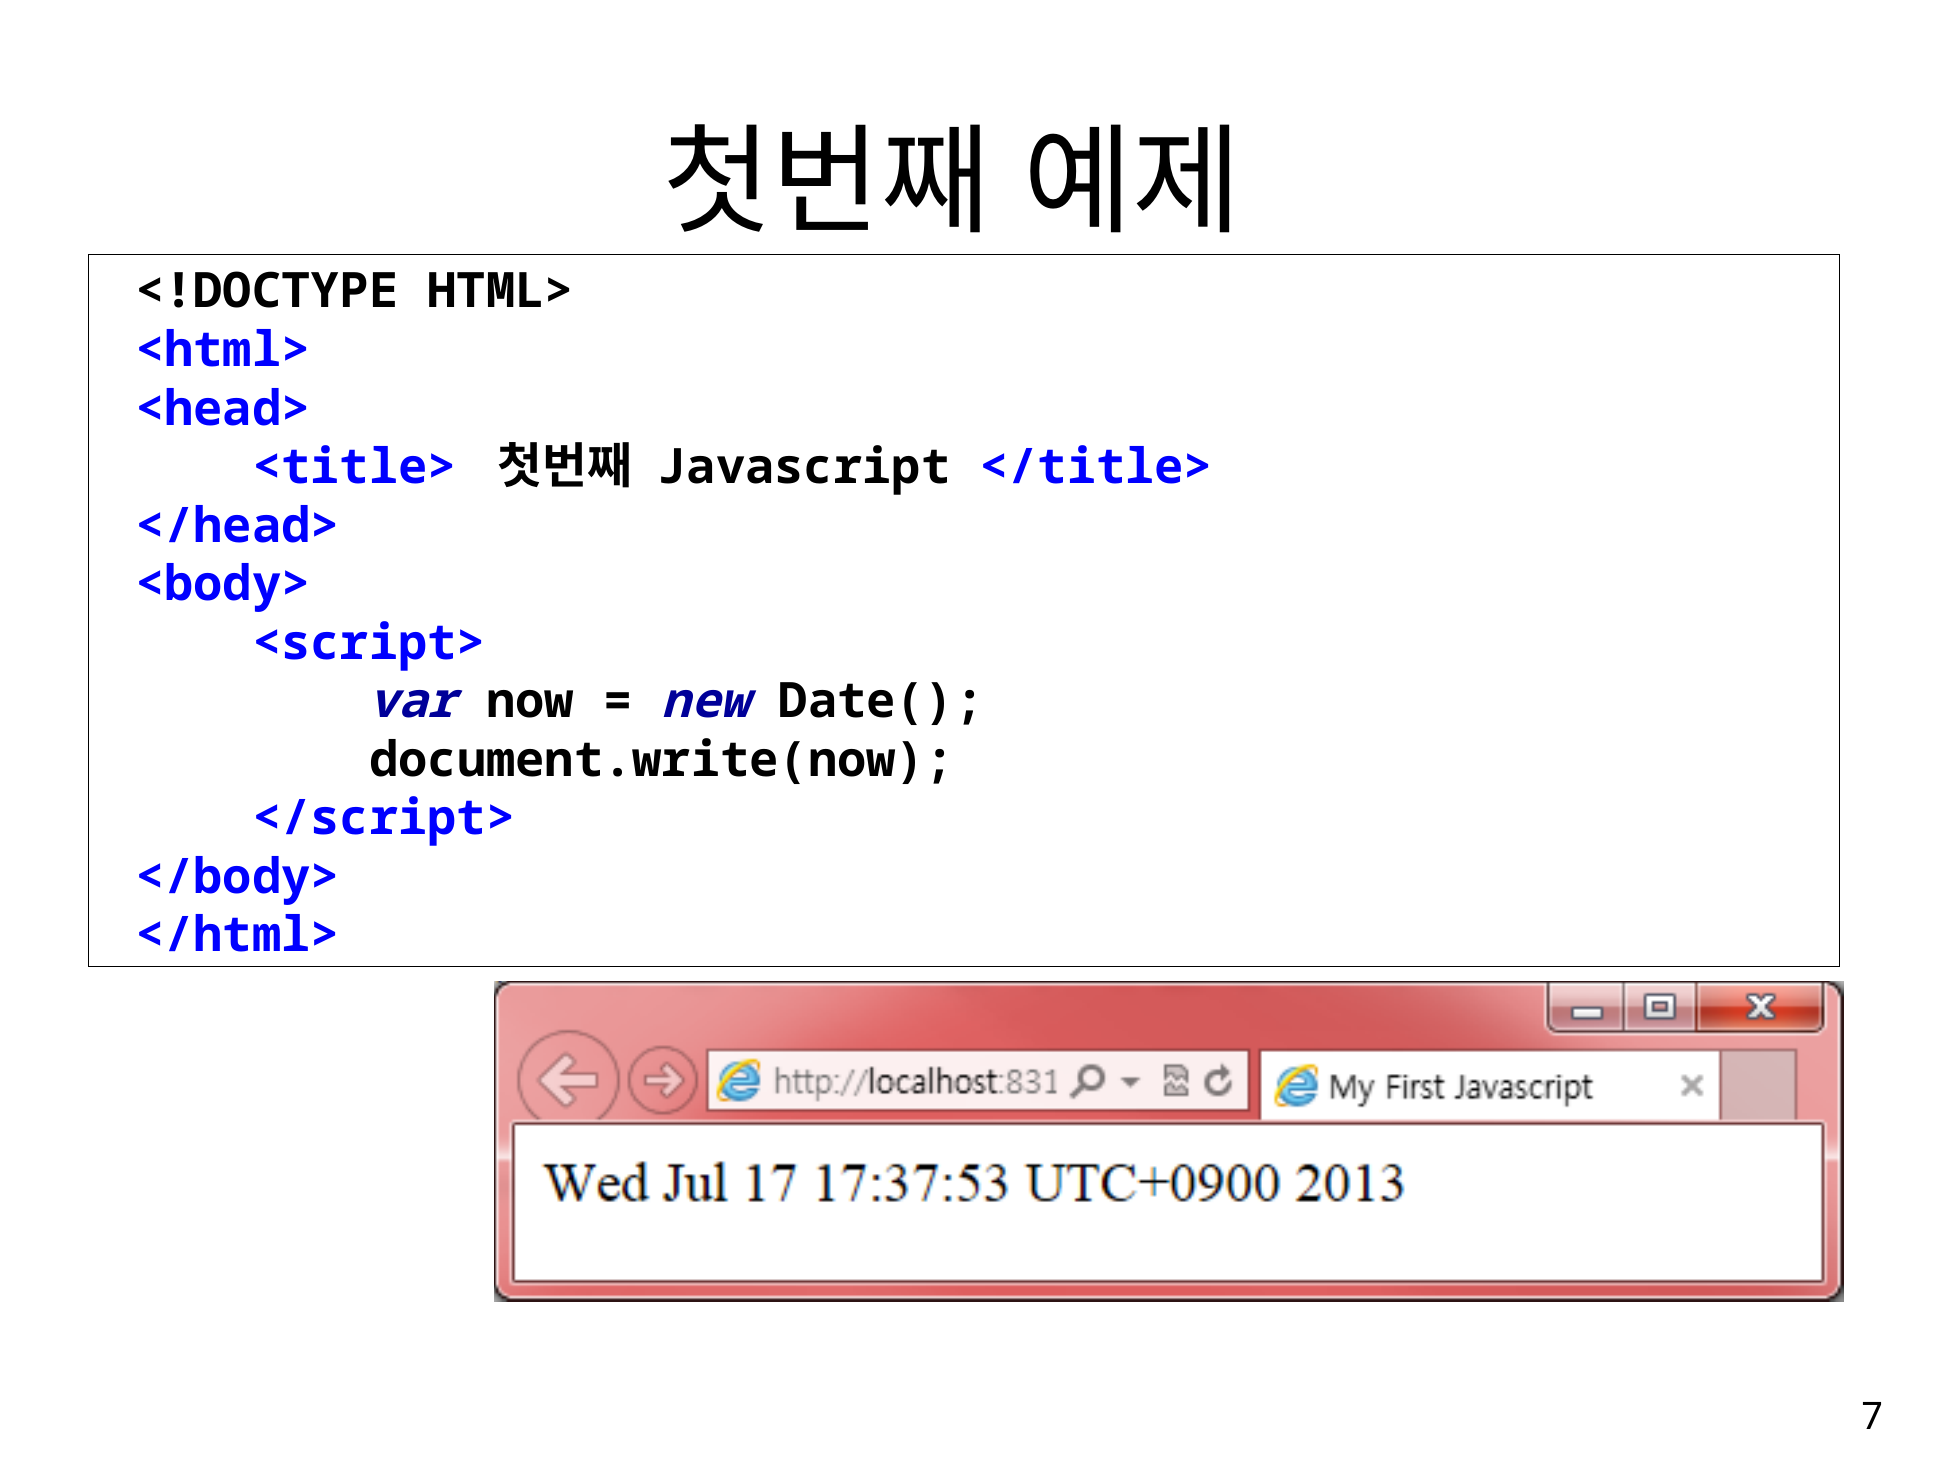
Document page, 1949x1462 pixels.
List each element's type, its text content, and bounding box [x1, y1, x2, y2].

text_box <!DOCTYPE HTML> <html> <head> <title> 첫번째 Javascript </title> </head> <body> <script> var now = new Date(); document.write(now); </script> </body> </html> [88, 254, 1840, 967]
picture [494, 981, 1844, 1303]
slide_number 7 [1496, 1372, 1899, 1462]
title 첫번째 예제 [156, 92, 1749, 254]
